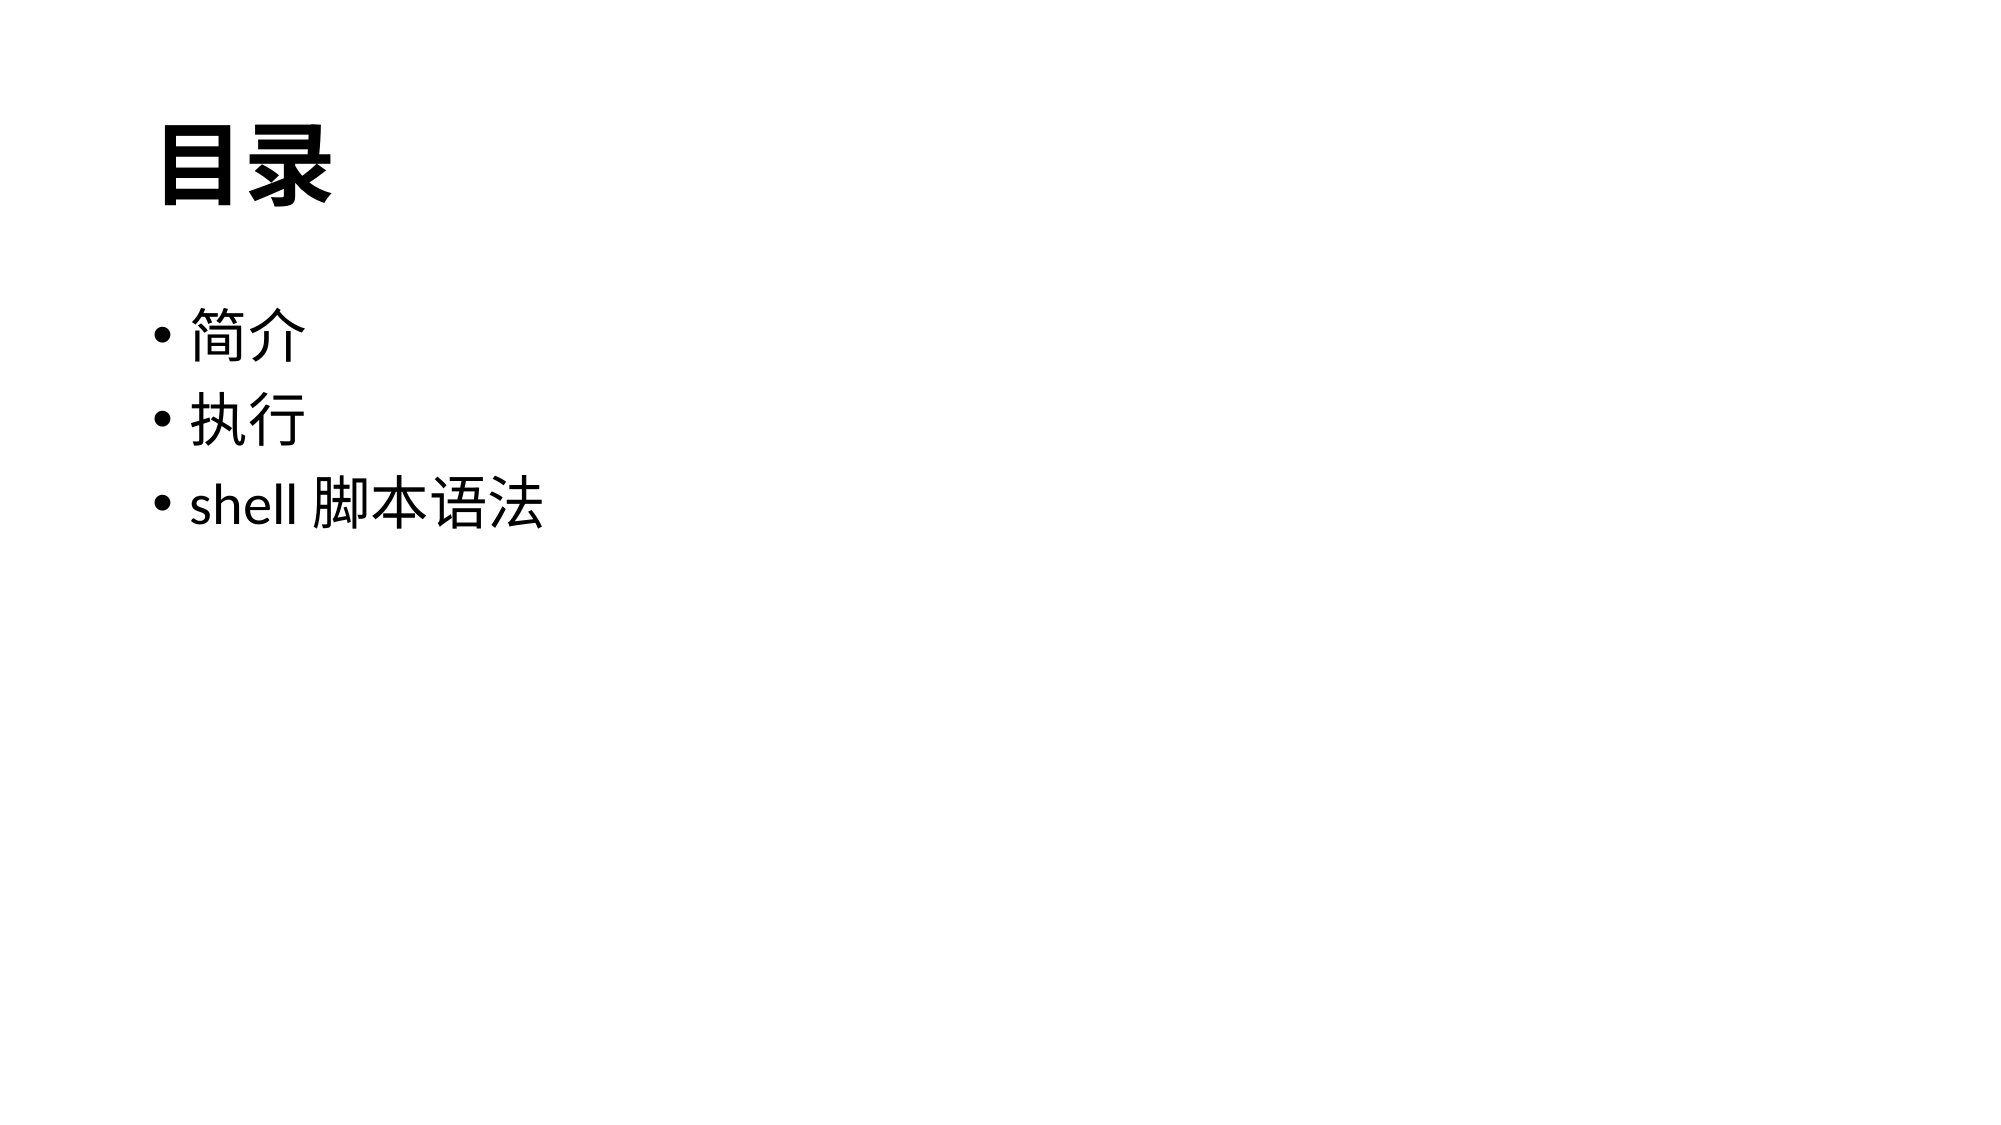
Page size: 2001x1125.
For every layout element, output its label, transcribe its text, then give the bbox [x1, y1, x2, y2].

list 简介 执行 shell脚本语法 [137, 299, 1863, 1014]
title 目录 [137, 59, 1863, 278]
